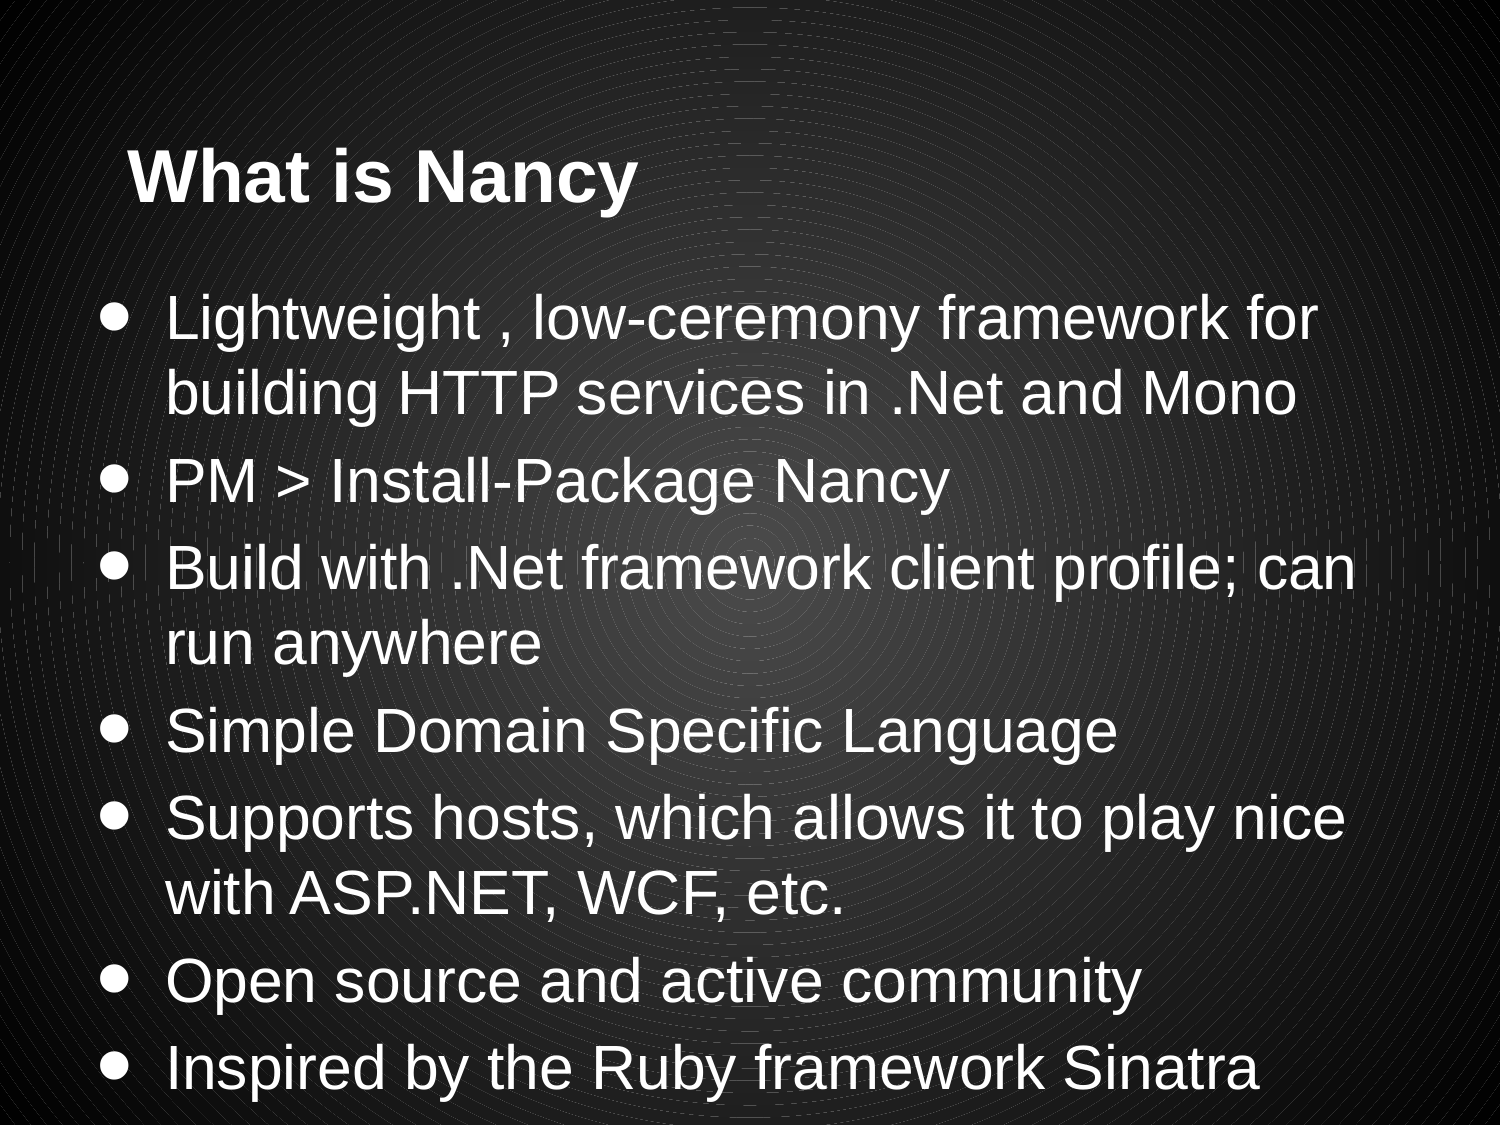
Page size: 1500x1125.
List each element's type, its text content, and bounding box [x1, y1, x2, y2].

list Lightweight , low-ceremony framework for building HTTP services in .Net and Mono PM > Install-Package Nancy Build with .Net framework client profile; can run anywhere Simple Domain Specific Language Supports hosts, which allows it to play nice with ASP.NET, WCF, etc. Open source and active community Inspired by the Ruby framework Sinatra [75, 262, 1425, 1078]
title What is Nancy [75, 45, 1425, 233]
